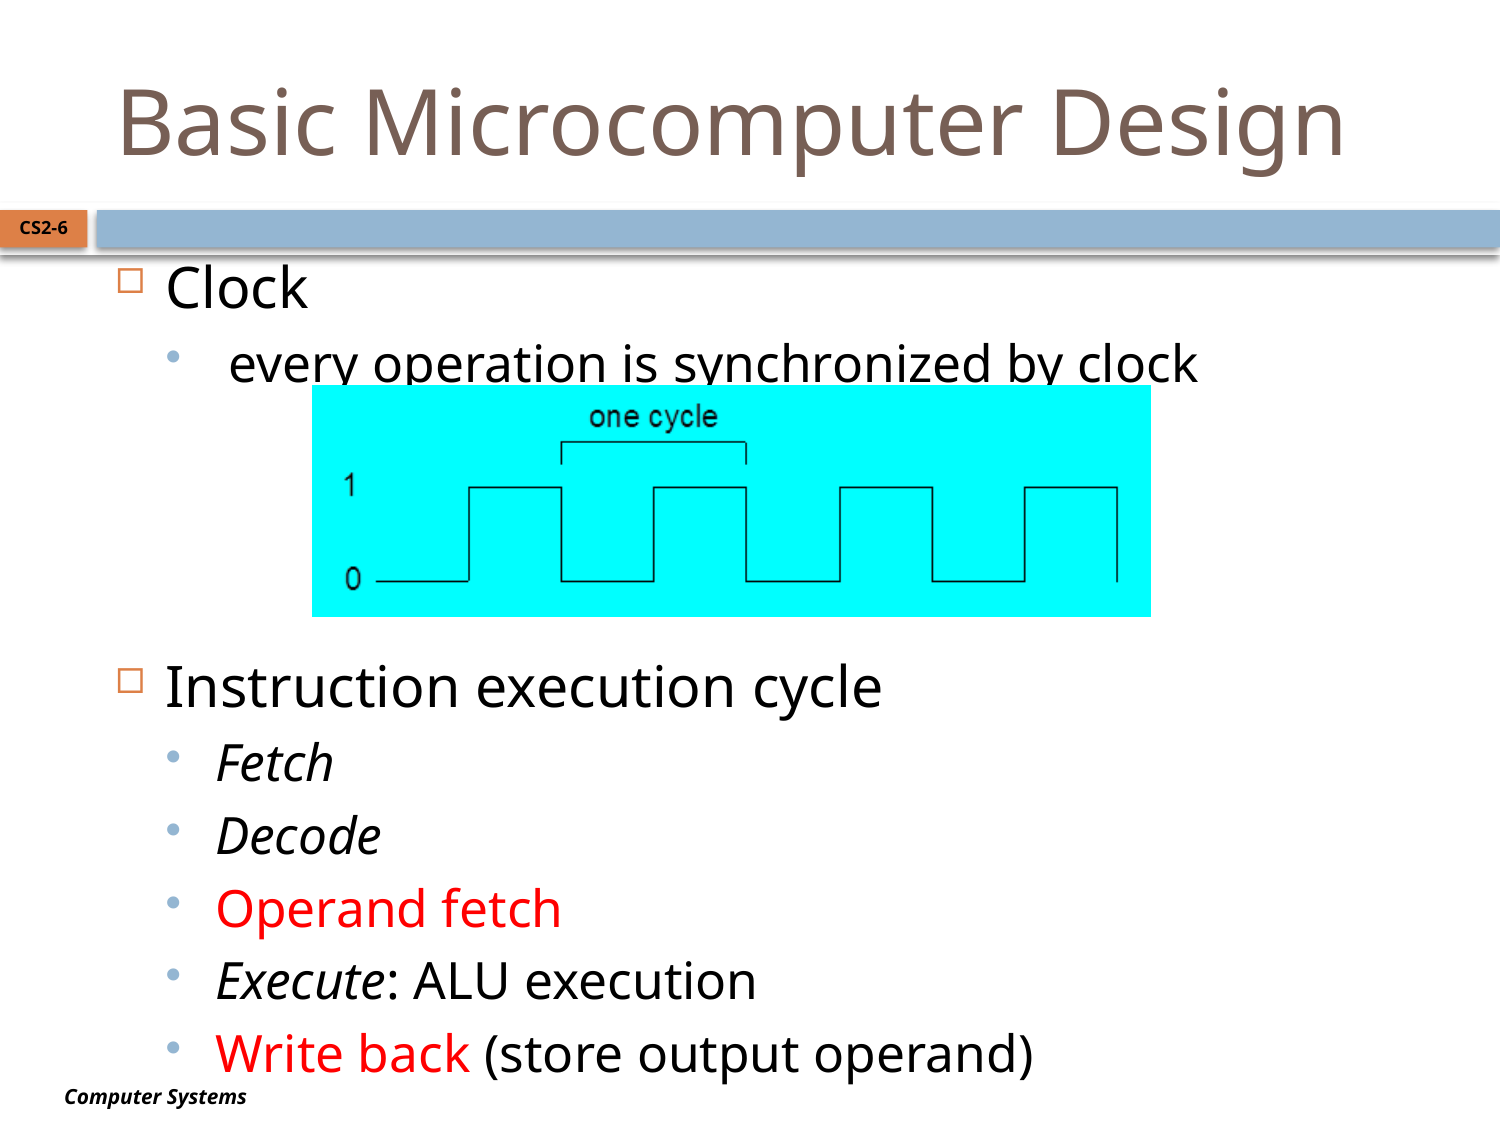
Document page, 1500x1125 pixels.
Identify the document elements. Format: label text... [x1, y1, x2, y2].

picture [312, 384, 1151, 617]
list Clock every operation is synchronized by clock Instruction execution cycle Fetch Decode Operand fetch Execute: ALU execution Write back (store output operand) [100, 243, 1438, 1094]
title Basic Microcomputer Design [100, 37, 1438, 200]
slide_number CS2-6 [0, 208, 88, 249]
